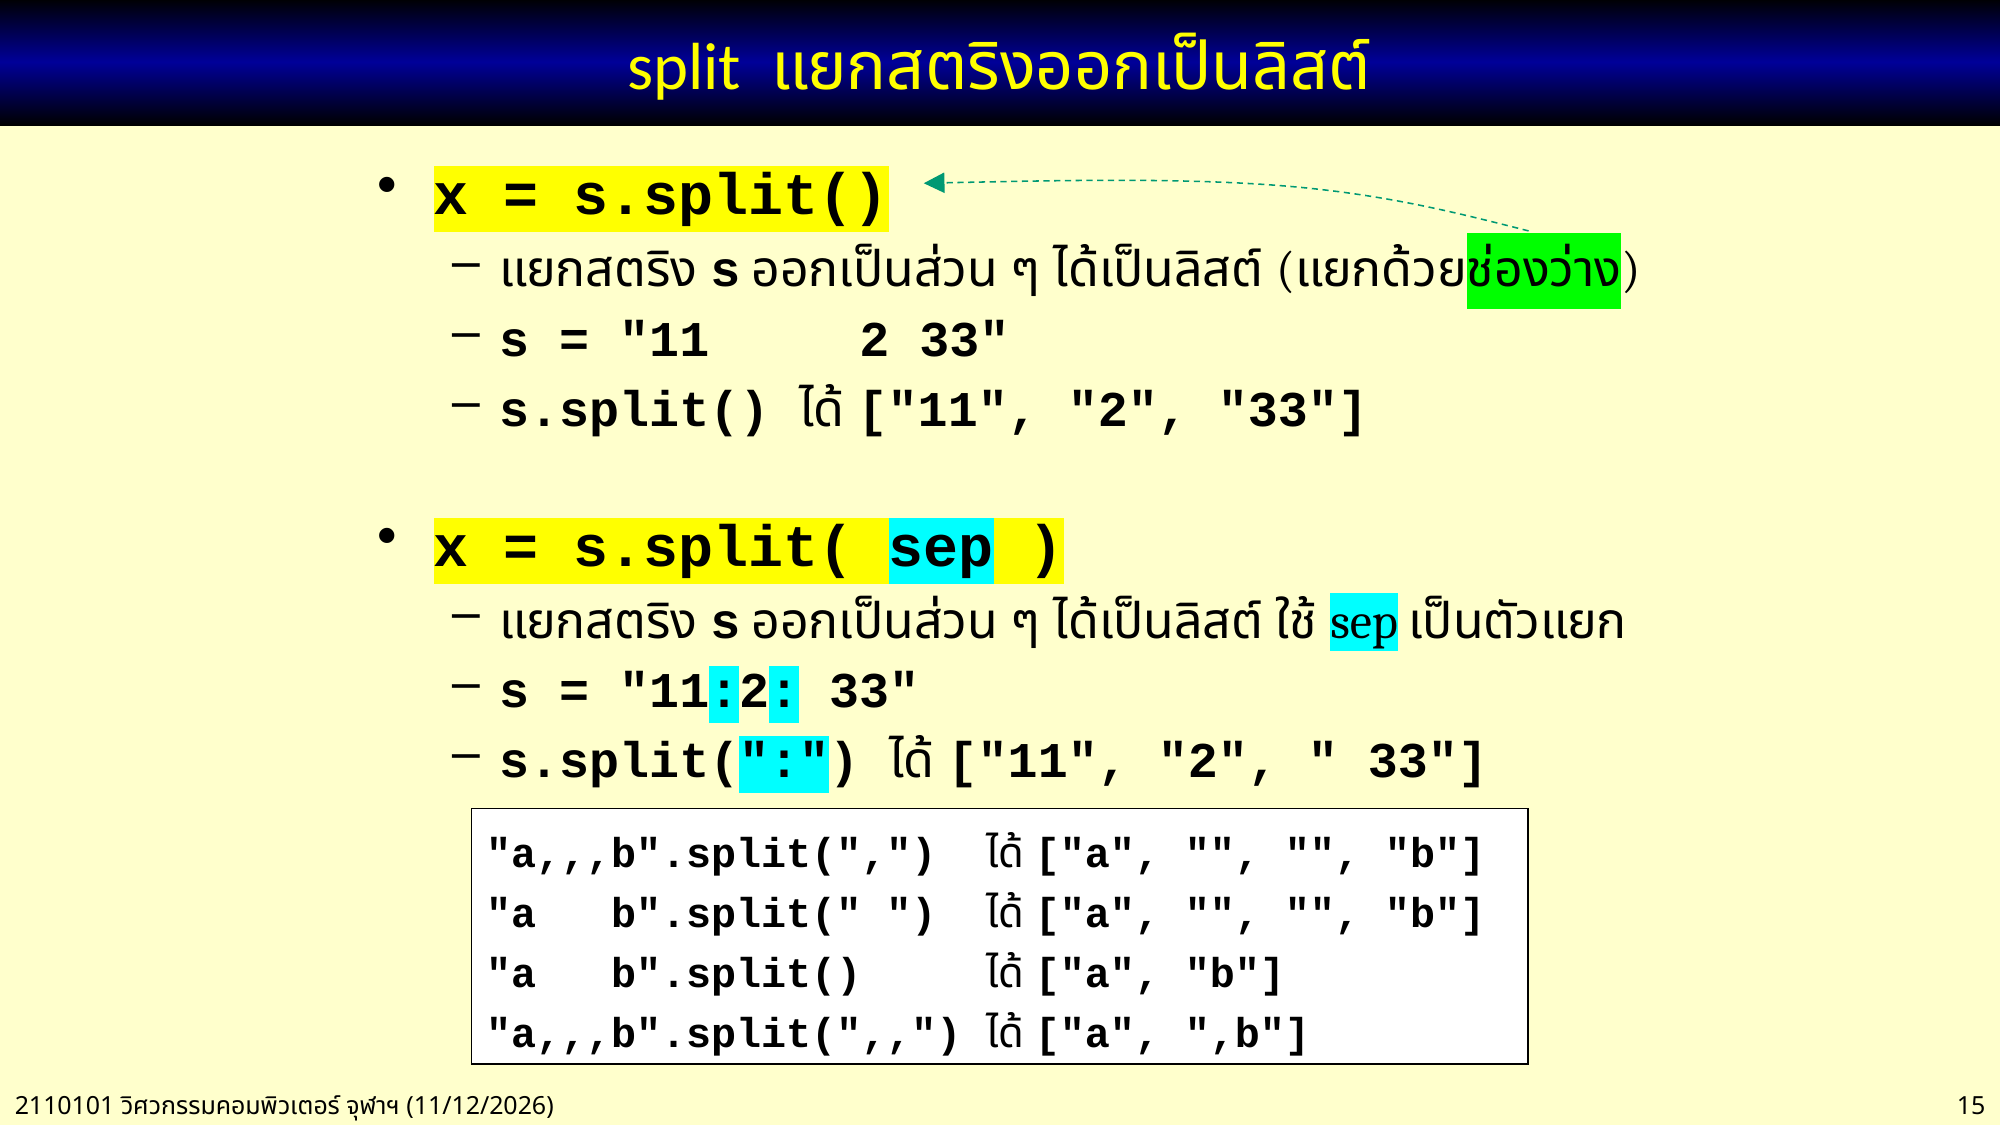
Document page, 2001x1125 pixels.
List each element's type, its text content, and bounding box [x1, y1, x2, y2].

title split แยกสตริงออกเป็นลิสต์ [0, 0, 2000, 126]
text_box "a,,,b".split(",") ได้ ["a", "", "", "b"] "a b".split(" ") ได้ ["a", "", "", "b"] "a b".split() ได้ ["a", "b"] "a,,,b".split(",,") ได้ ["a", ",b"] [471, 808, 1529, 1064]
list x = s.split() แยกสตริง s ออกเป็นส่วน ๆ ได้เป็นลิสต์ (แยกด้วยช่องว่าง) s = "11 2 33" s.split() ได้ ["11", "2", "33"] x = s.split( sep ) แยกสตริง s ออกเป็นส่วน ๆ ได้เป็นลิสต์ ใช้ sep เป็นตัวแยก s = "11:2: 33" s.split(":") ได้ ["11", "2", " 33"] [362, 148, 1705, 835]
text_box [923, 172, 1529, 232]
